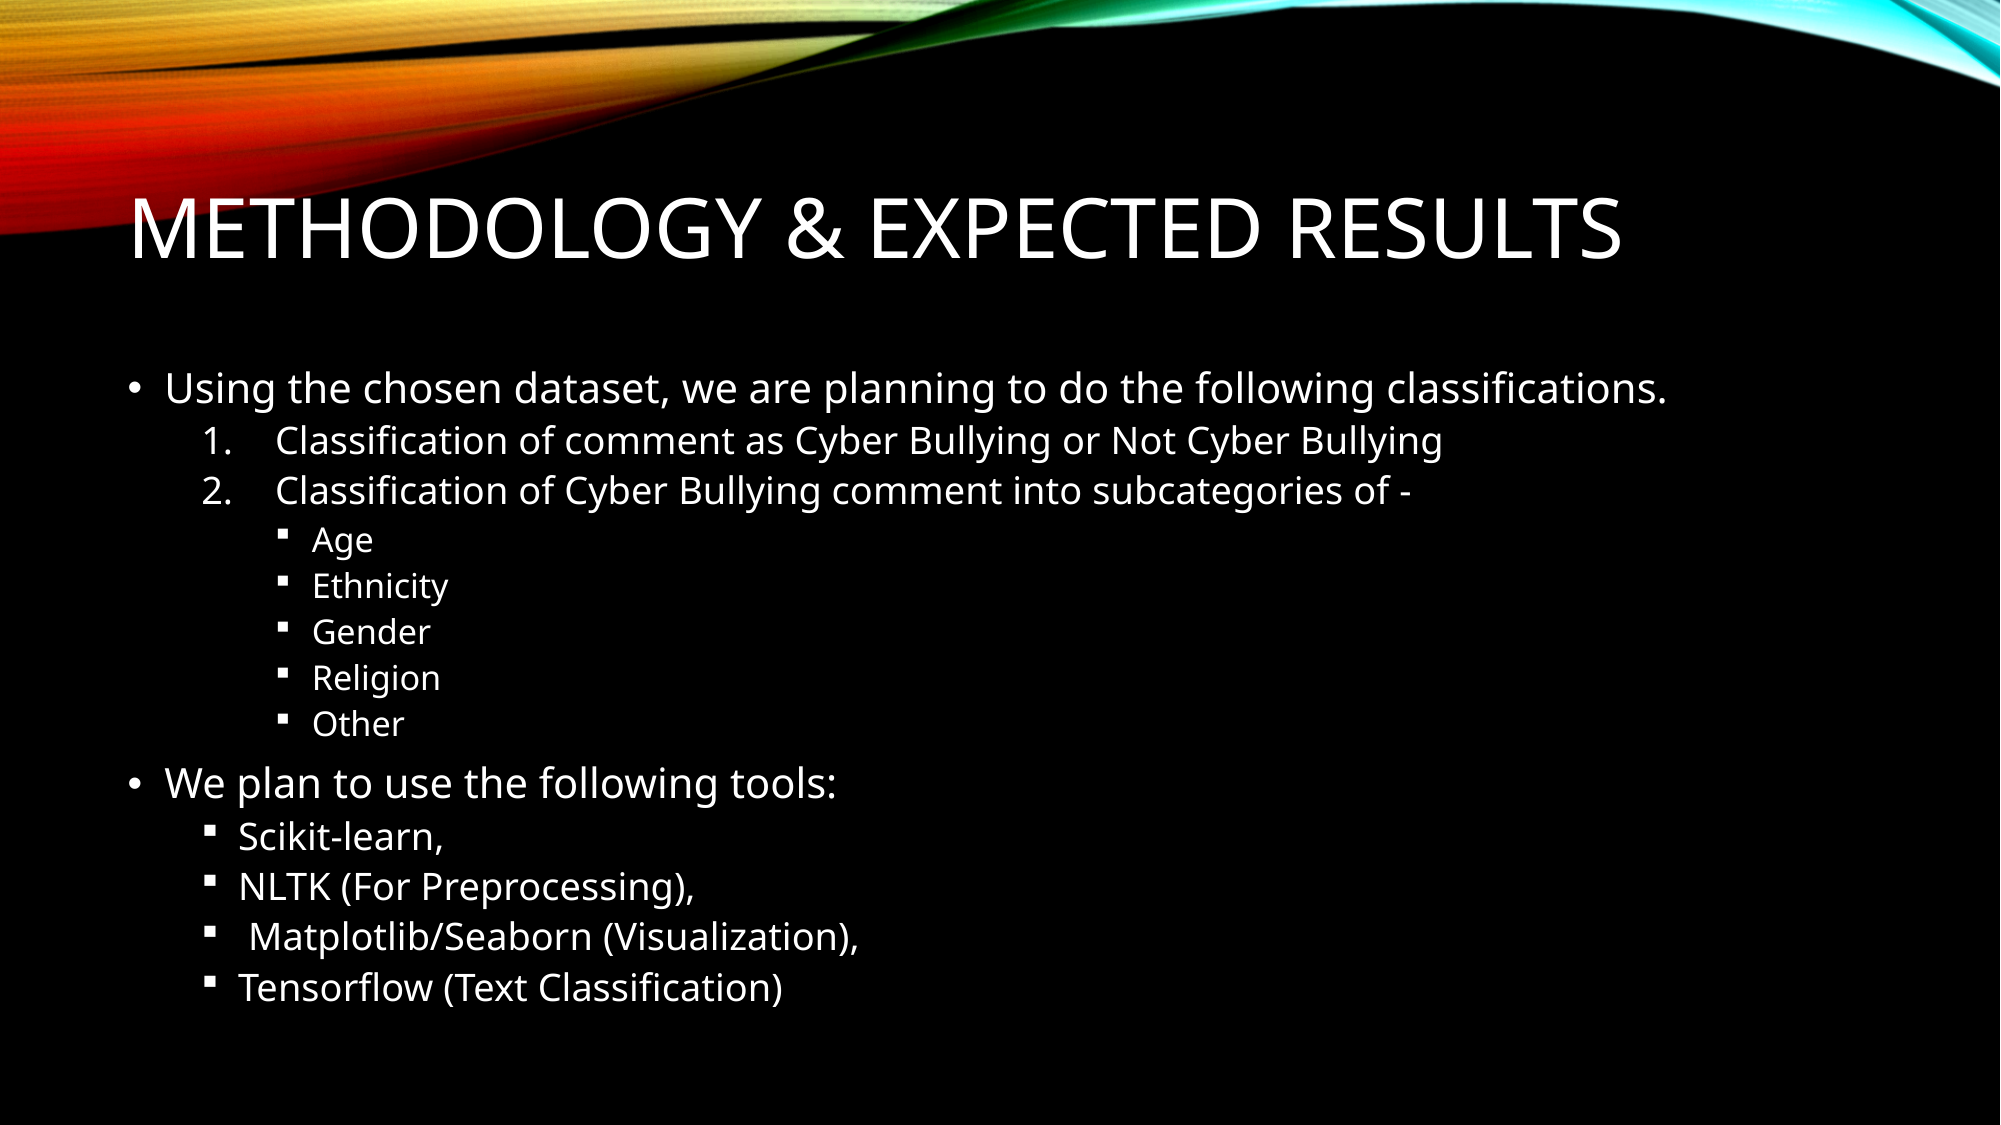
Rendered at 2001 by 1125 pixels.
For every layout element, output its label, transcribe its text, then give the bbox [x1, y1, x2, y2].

list Using the chosen dataset, we are planning to do the following classifications. Classification of comment as Cyber Bullying or Not Cyber Bullying Classification of Cyber Bullying comment into subcategories of - Age Ethnicity Gender Religion Other We plan to use the following tools: Scikit-learn, NLTK (For Preprocessing), Matplotlib/Seaborn (Visualization), Tensorflow (Text Classification) [112, 360, 1888, 1021]
picture [0, 0, 2000, 237]
title METHODOLOGY & Expected results [112, 125, 1888, 338]
